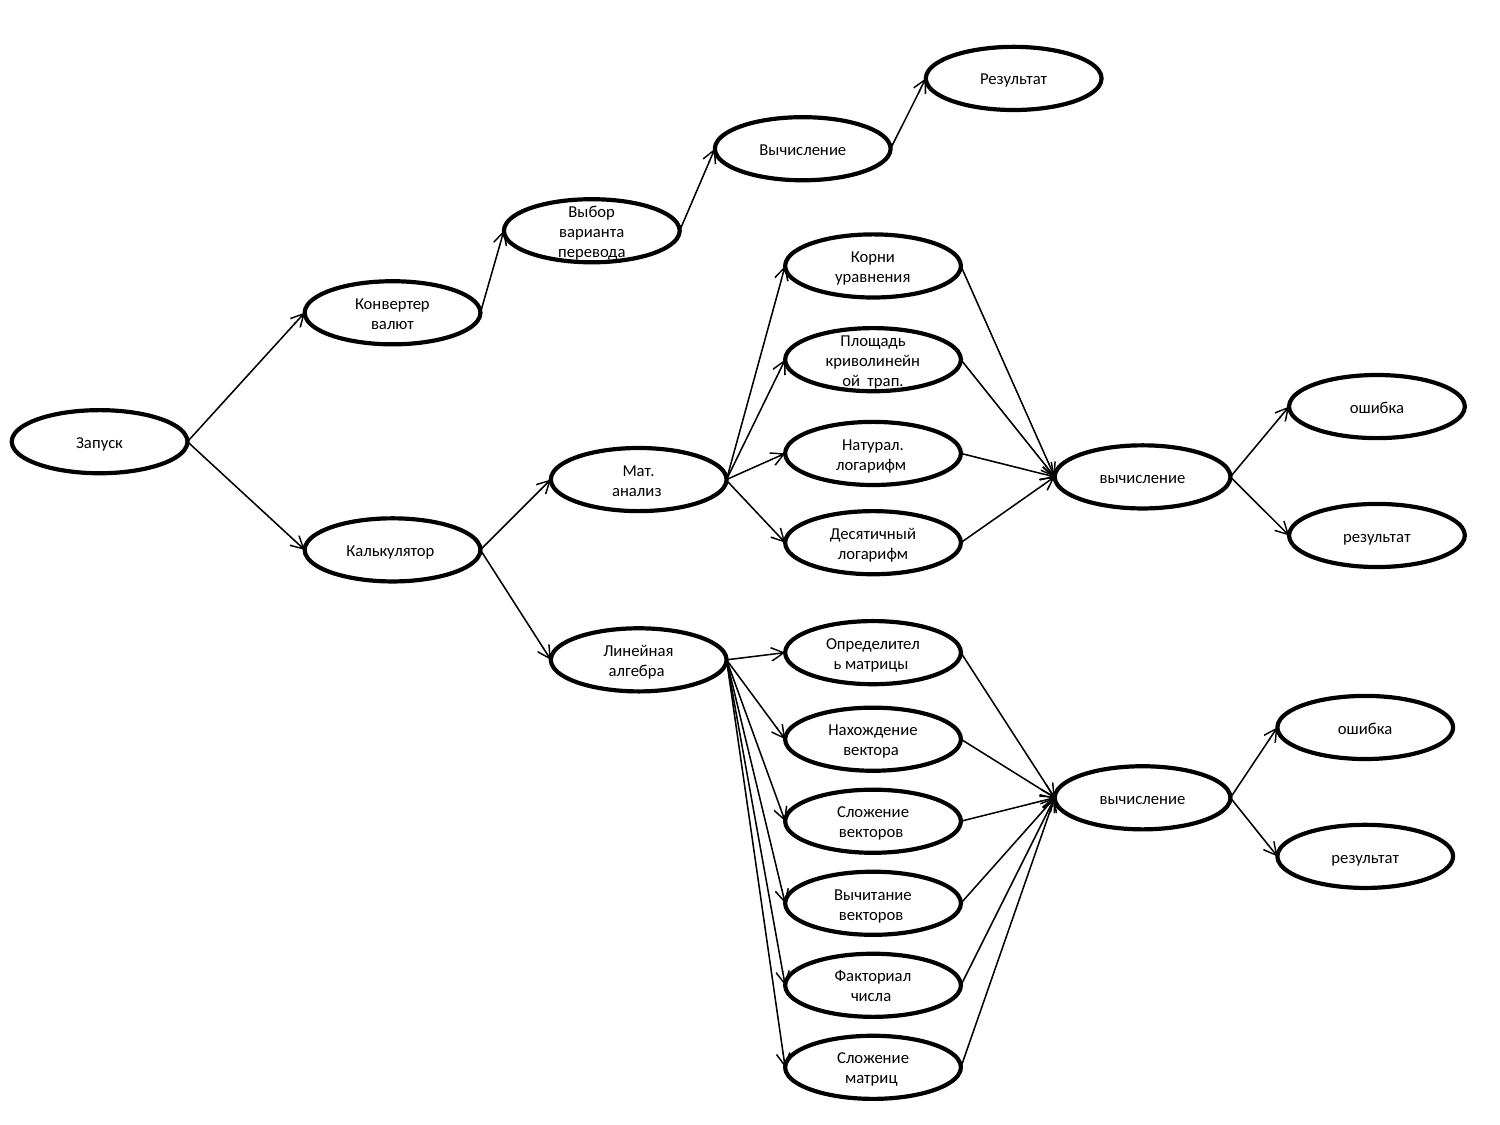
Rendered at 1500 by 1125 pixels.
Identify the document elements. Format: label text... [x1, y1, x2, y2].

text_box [960, 265, 1055, 359]
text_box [960, 652, 1055, 738]
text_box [960, 738, 1055, 795]
text_box Сложение матриц [785, 1033, 961, 1101]
text_box Десятичный логарифм [784, 509, 961, 577]
text_box Мат. анализ [549, 445, 720, 514]
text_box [726, 659, 786, 1068]
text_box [726, 652, 786, 657]
text_box Вычисление [713, 115, 890, 183]
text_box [187, 312, 305, 442]
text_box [726, 359, 786, 452]
text_box Факториал числа [790, 951, 955, 1019]
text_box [187, 448, 305, 551]
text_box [480, 230, 505, 314]
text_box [960, 359, 1055, 453]
text_box ошибка [1287, 372, 1467, 441]
text_box Корни уравнения [783, 232, 963, 300]
text_box Выбор варианта перевода [502, 197, 680, 265]
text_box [1230, 406, 1290, 476]
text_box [726, 453, 786, 480]
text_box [480, 479, 552, 549]
text_box Вычитание векторов [791, 869, 954, 937]
text_box Запуск [9, 408, 182, 476]
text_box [1230, 476, 1290, 536]
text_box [726, 265, 786, 358]
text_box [890, 78, 926, 149]
text_box Натурал. логарифм [791, 419, 954, 488]
text_box Определитель матрицы [783, 618, 963, 687]
text_box Площадь криволинейной трап. [790, 326, 955, 394]
text_box результат [1289, 501, 1467, 570]
text_box Линейная алгебра [551, 626, 726, 694]
text_box Результат [924, 44, 1104, 113]
text_box Сложение векторов [791, 787, 954, 855]
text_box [1230, 727, 1278, 797]
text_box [480, 549, 552, 660]
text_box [724, 481, 788, 541]
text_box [679, 148, 716, 231]
text_box вычисление [1059, 764, 1225, 832]
text_box результат [1277, 822, 1456, 891]
text_box ошибка [1275, 693, 1456, 762]
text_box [960, 476, 1055, 543]
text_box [960, 797, 1055, 1068]
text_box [1230, 797, 1278, 857]
text_box вычисление [1058, 443, 1225, 511]
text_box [960, 453, 1055, 476]
text_box Нахождение вектора [791, 705, 955, 773]
text_box Конвертер валют [302, 279, 481, 347]
text_box Калькулятор [304, 516, 475, 584]
